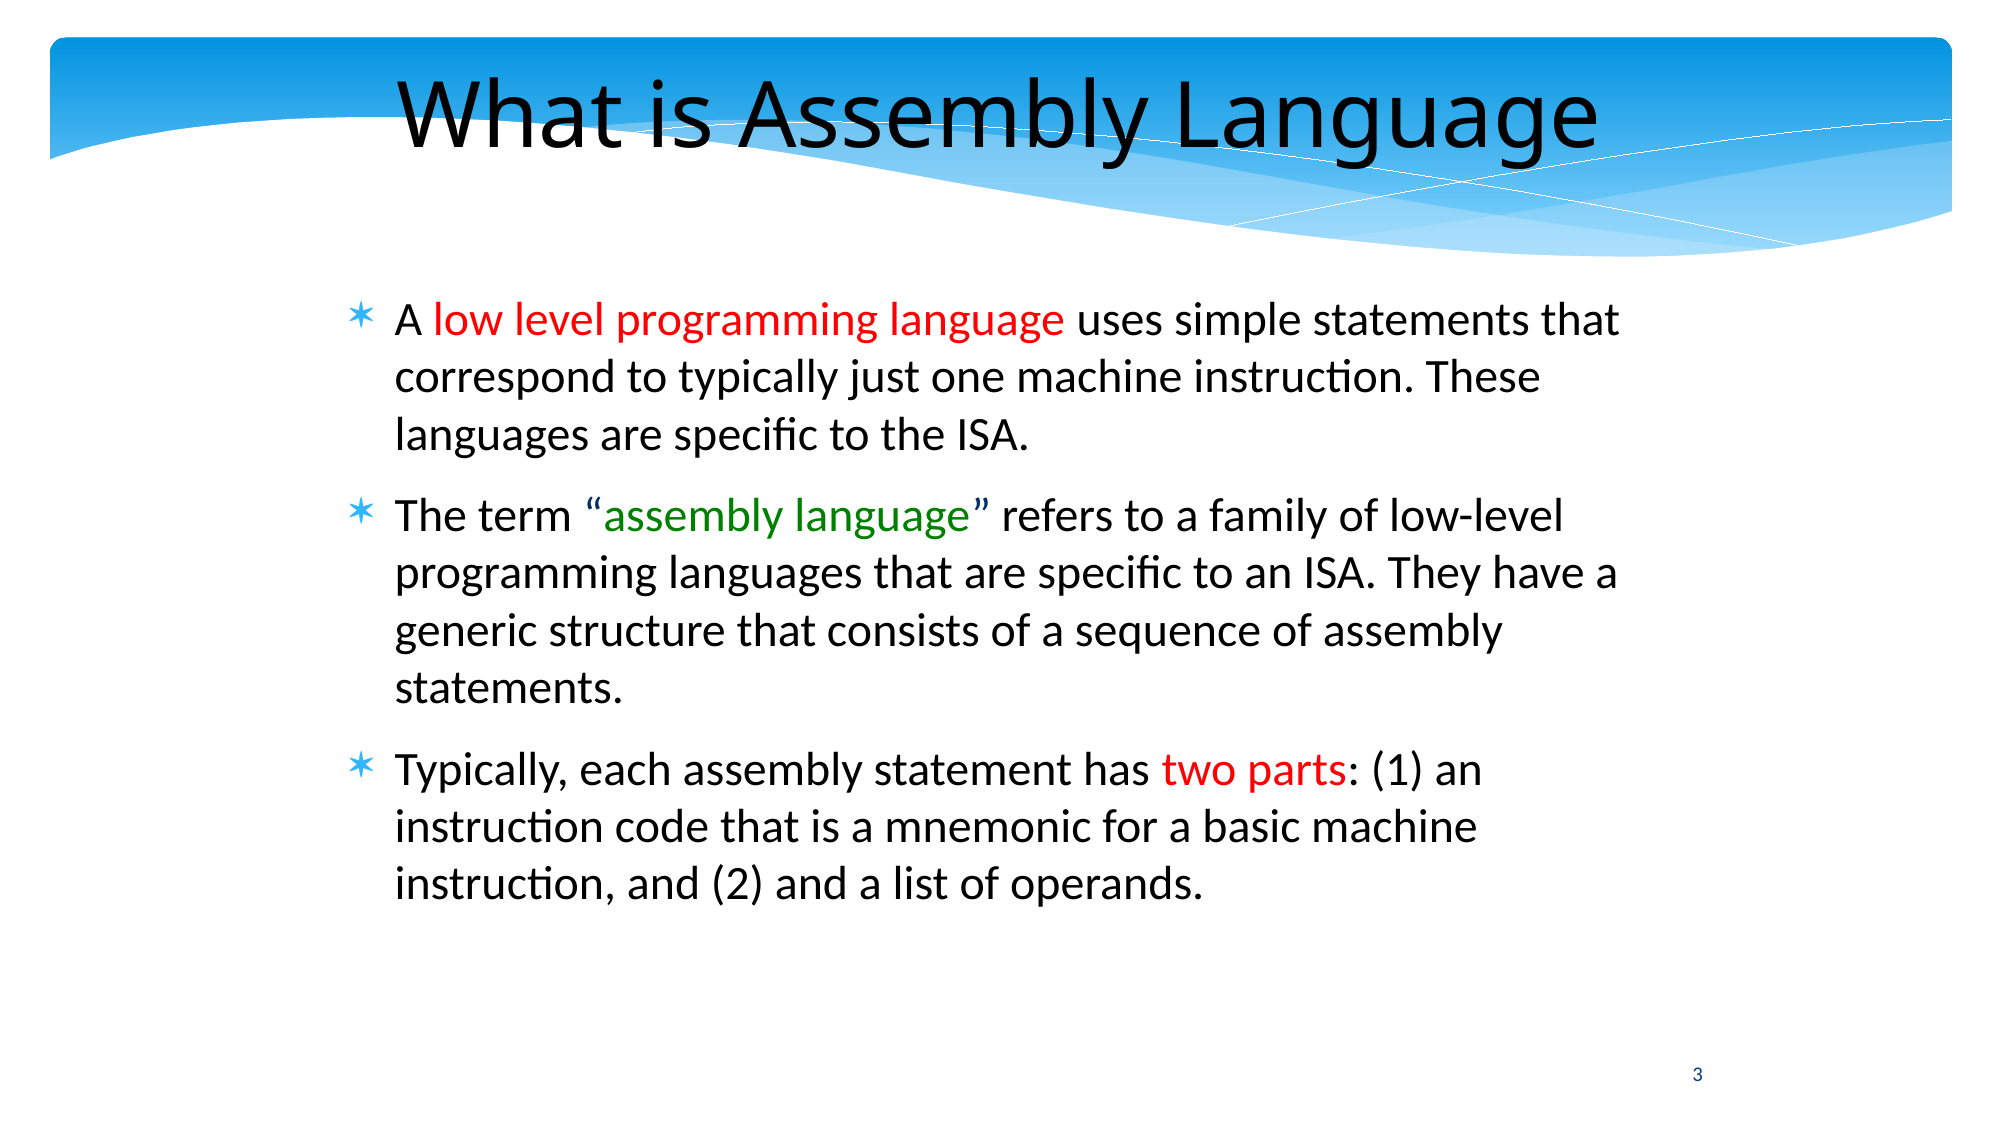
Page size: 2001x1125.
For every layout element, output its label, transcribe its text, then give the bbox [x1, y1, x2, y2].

slide_number 3 [1651, 1042, 1744, 1103]
title What is Assembly Language [287, 33, 1713, 188]
text_box A low level programming language uses simple statements that correspond to typically just one machine instruction. These languages are specific to the ISA. The term “assembly language” refers to a family of low-level programming languages that are specific to an ISA. They have a generic structure that consists of a sequence of assembly statements. Typically, each assembly statement has two parts: (1) an instruction code that is a mnemonic for a basic machine instruction, and (2) and a list of operands. [299, 287, 1692, 913]
